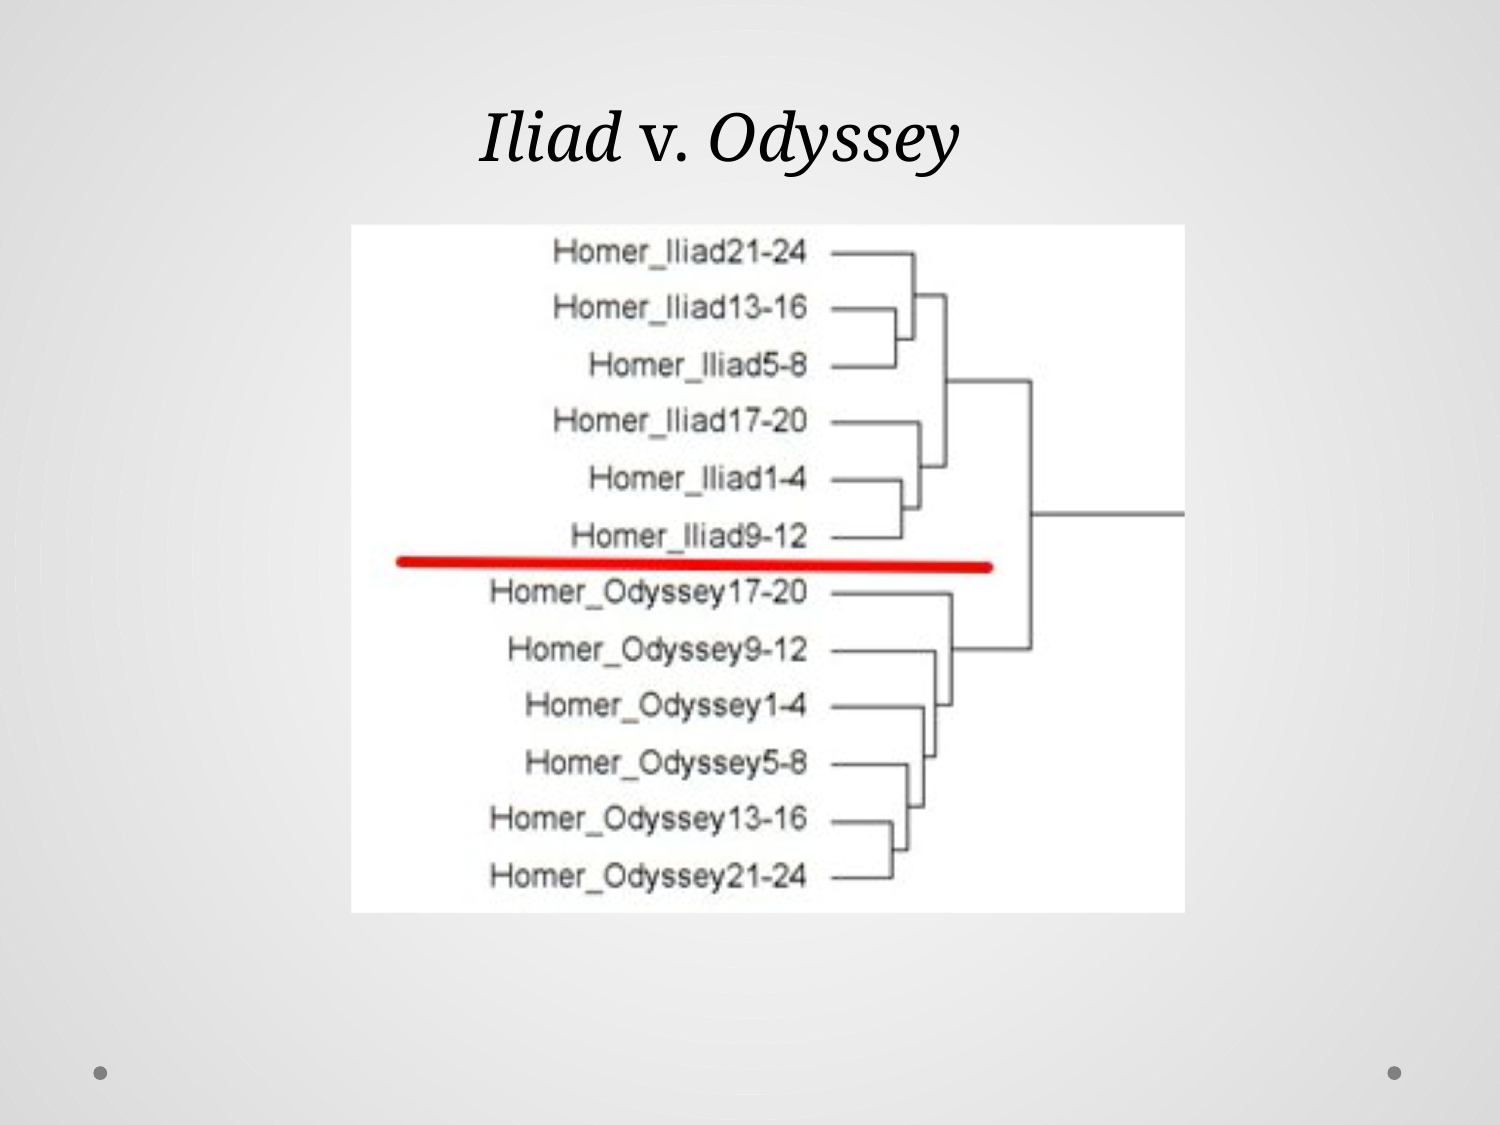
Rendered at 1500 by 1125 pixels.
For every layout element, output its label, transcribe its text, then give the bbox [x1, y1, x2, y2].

picture [352, 151, 1184, 987]
text_box Iliad v. Odyssey [465, 87, 977, 149]
